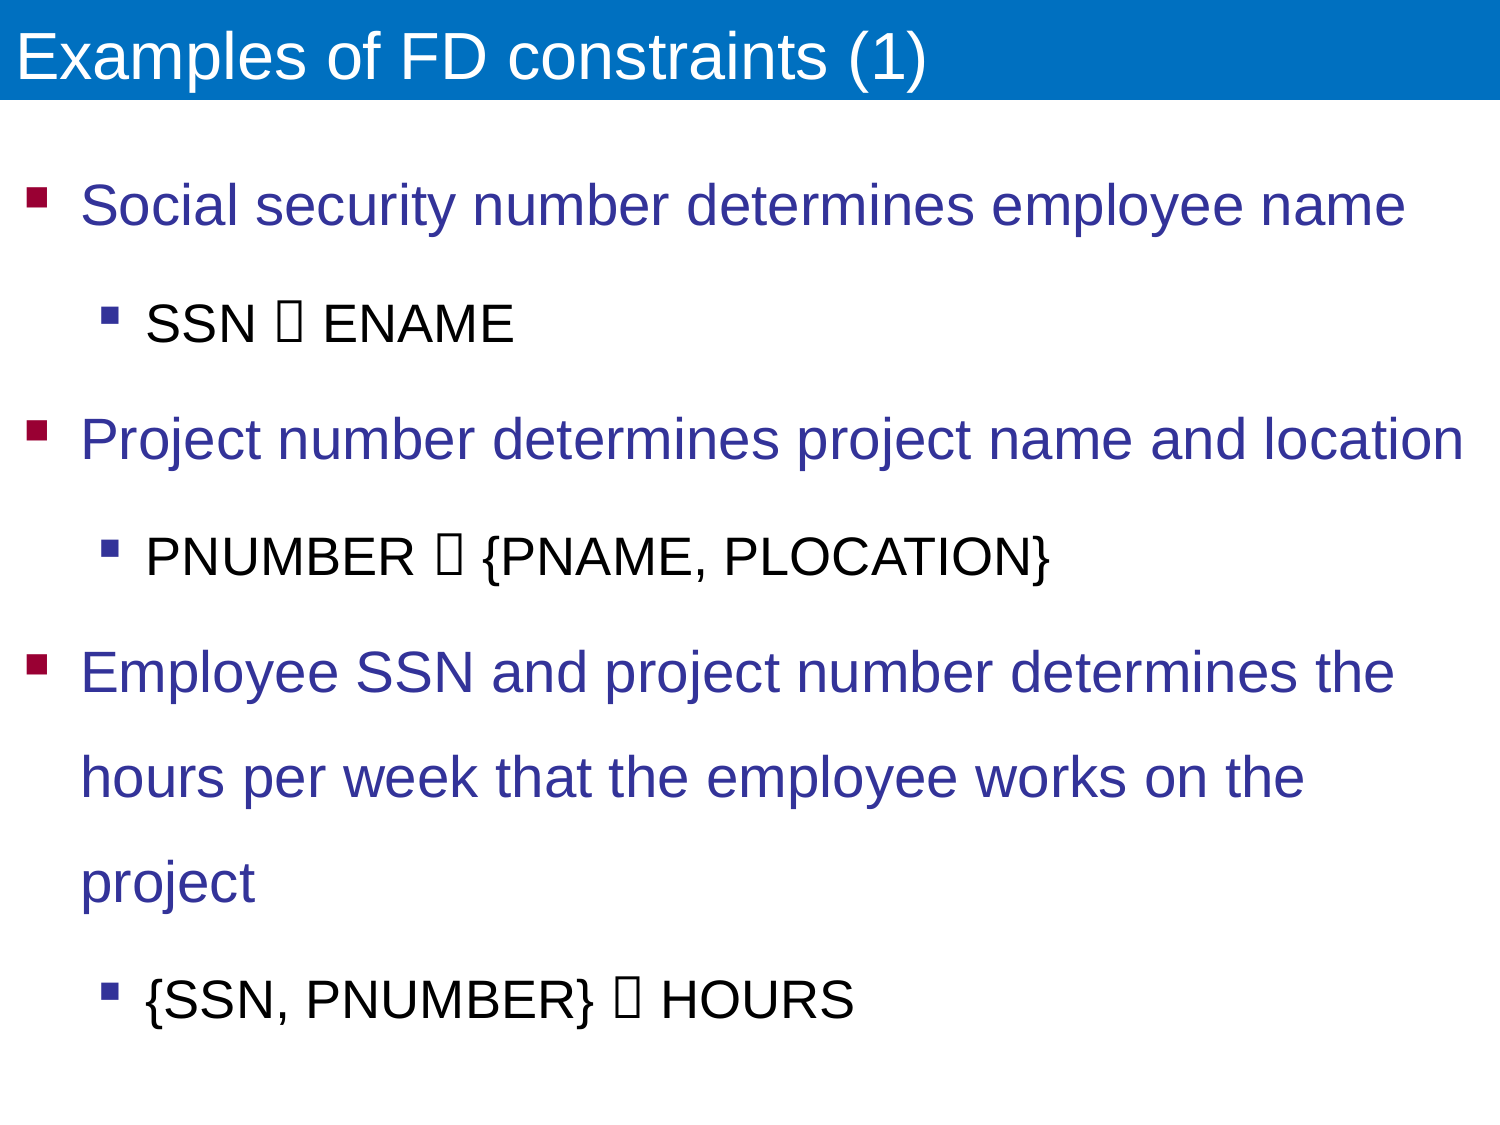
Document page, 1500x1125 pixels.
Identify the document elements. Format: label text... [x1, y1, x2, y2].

list Social security number determines employee name SSN  ENAME Project number determines project name and location PNUMBER  {PNAME, PLOCATION} Employee SSN and project number determines the hours per week that the employee works on the project {SSN, PNUMBER}  HOURS [8, 125, 1493, 1088]
title Examples of FD constraints (1) [0, 0, 1500, 100]
